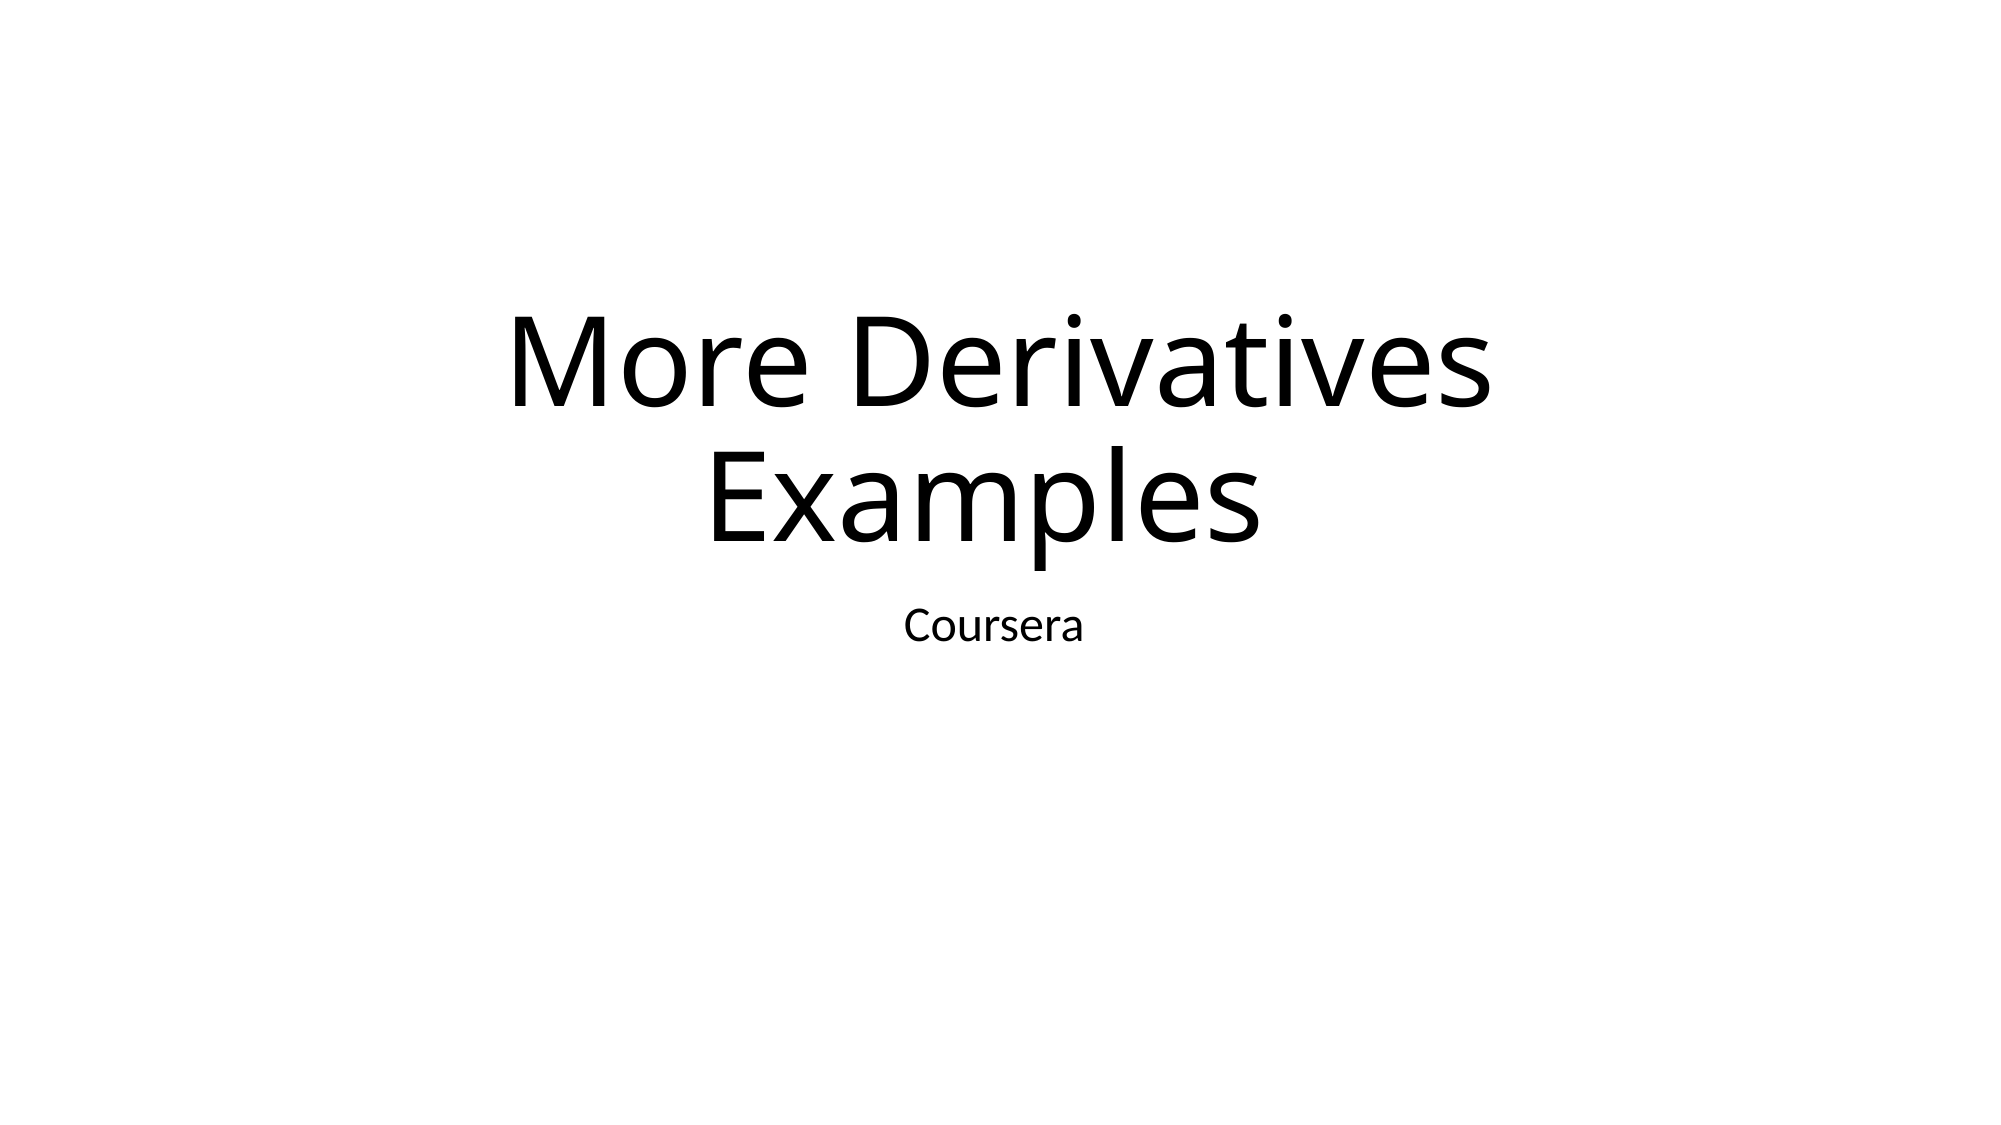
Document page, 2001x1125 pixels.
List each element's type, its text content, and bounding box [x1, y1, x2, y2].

subtitle Coursera [249, 590, 1750, 863]
title More Derivatives Examples [249, 184, 1750, 576]
